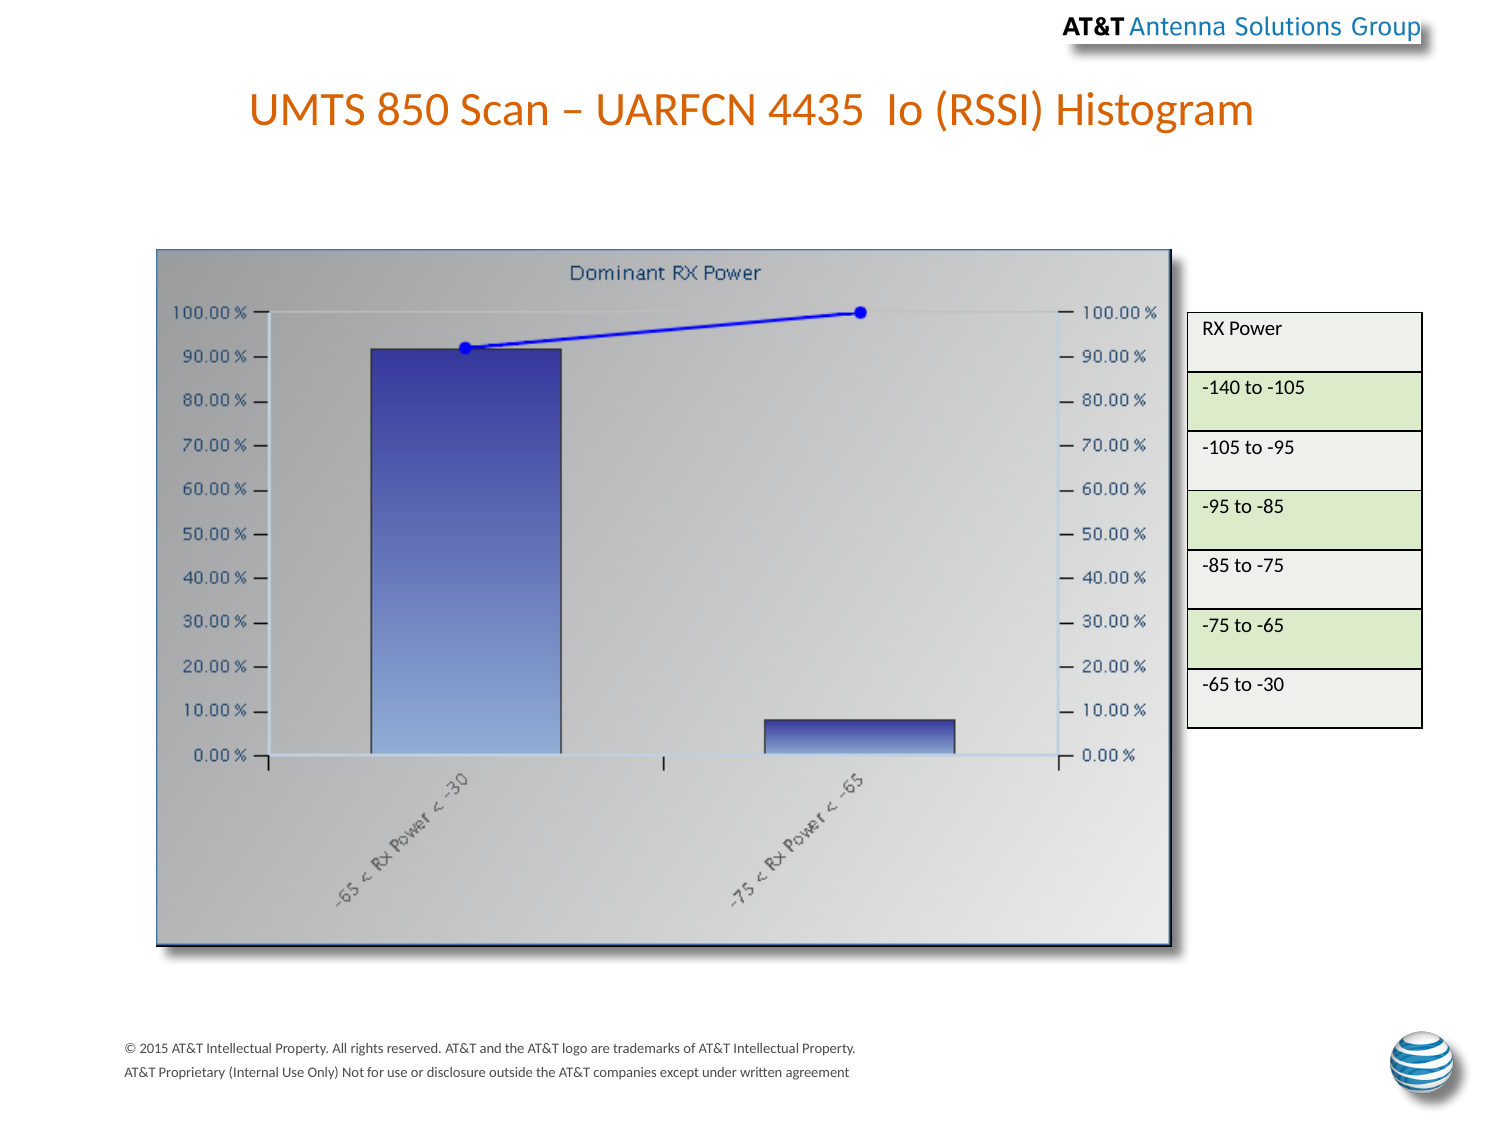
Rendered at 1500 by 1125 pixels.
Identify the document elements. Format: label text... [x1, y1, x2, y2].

table_cell -85 to -75 [1188, 551, 1421, 608]
table_cell -105 to -95 [1188, 432, 1421, 490]
text_box UMTS 850 Scan – UARFCN 4435 Io (RSSI) Histogram [31, 70, 1485, 143]
picture [1062, 15, 1421, 44]
text_box © 2015 AT&T Intellectual Property. All rights reserved. AT&T and the AT&T logo are trademarks of AT&T Intellectual Property. [109, 1031, 1204, 1054]
table_cell -65 to -30 [1188, 670, 1421, 727]
table_header RX Power [1188, 313, 1421, 371]
table_cell -75 to -65 [1188, 610, 1421, 668]
text_box AT&T Proprietary (Internal Use Only) Not for use or disclosure outside the AT&T companies except under written agreement [109, 1054, 1204, 1088]
picture [1390, 1030, 1454, 1094]
table_cell -95 to -85 [1188, 491, 1421, 549]
table_cell -140 to -105 [1188, 373, 1421, 430]
picture [155, 249, 1173, 947]
